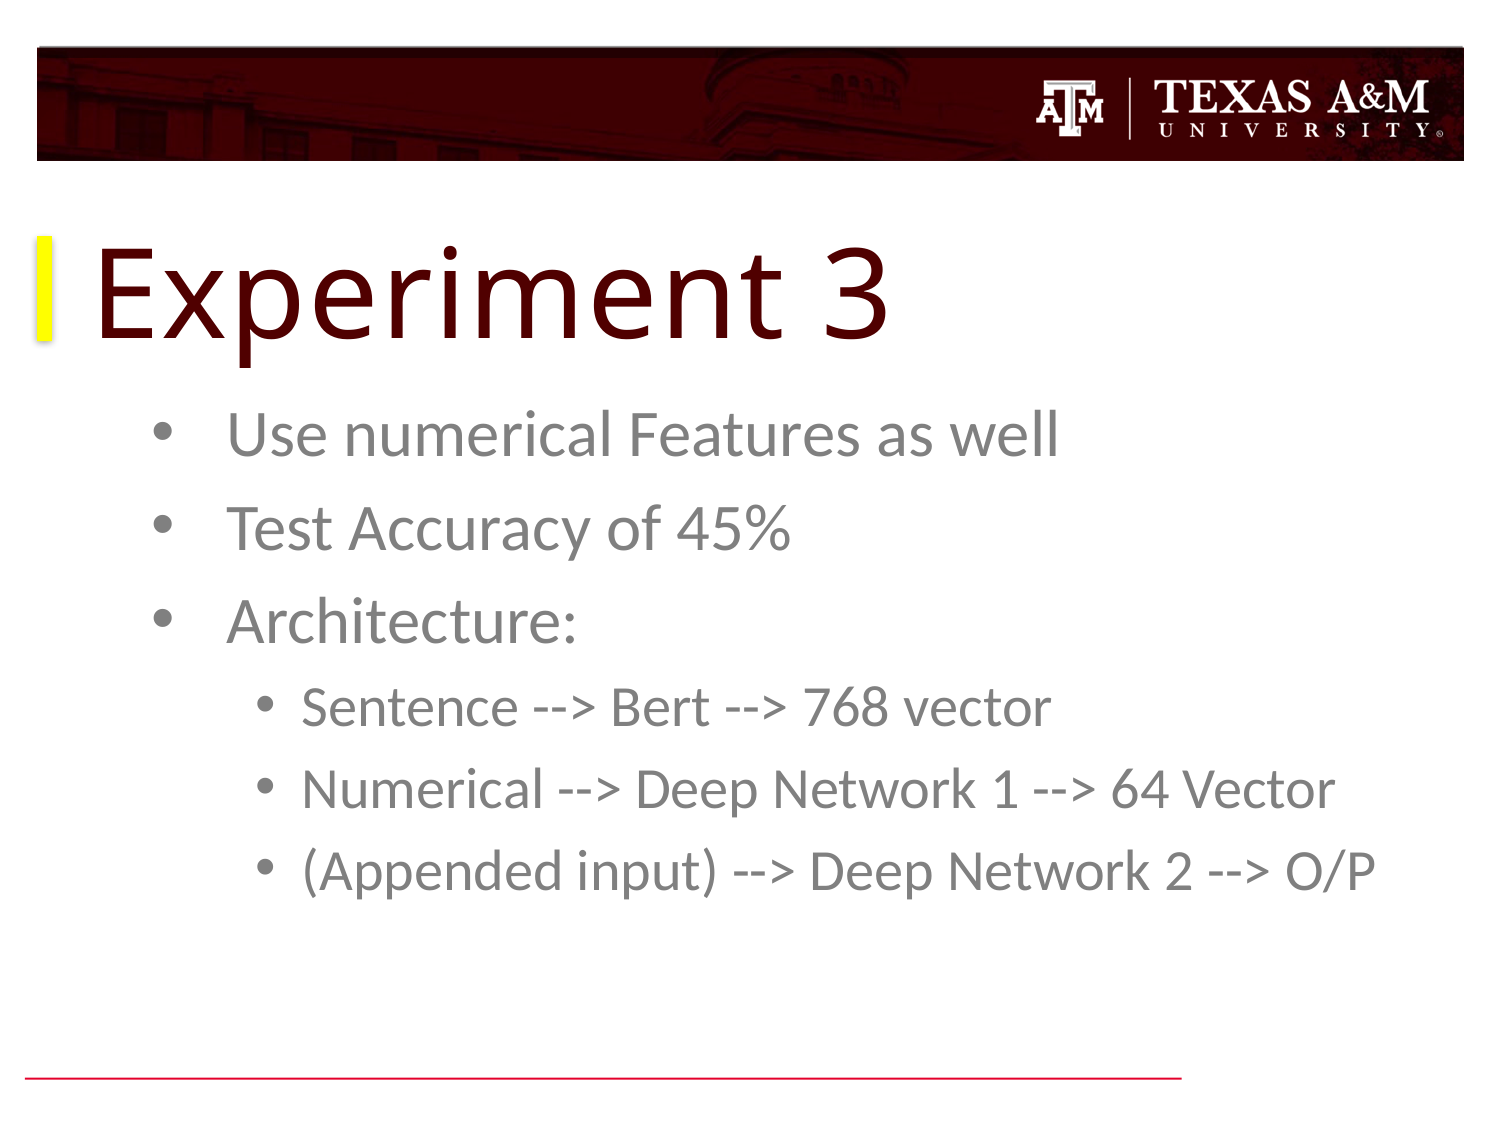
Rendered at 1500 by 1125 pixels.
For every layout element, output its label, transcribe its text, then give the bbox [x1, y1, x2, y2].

list Use numerical Features as well Test Accuracy of 45% Architecture: Sentence --> Bert --> 768 vector Numerical --> Deep Network 1 --> 64 Vector (Appended input) --> Deep Network 2 --> O/P [136, 382, 1425, 1005]
picture [37, 45, 1464, 161]
title Experiment 3 [75, 195, 1425, 383]
